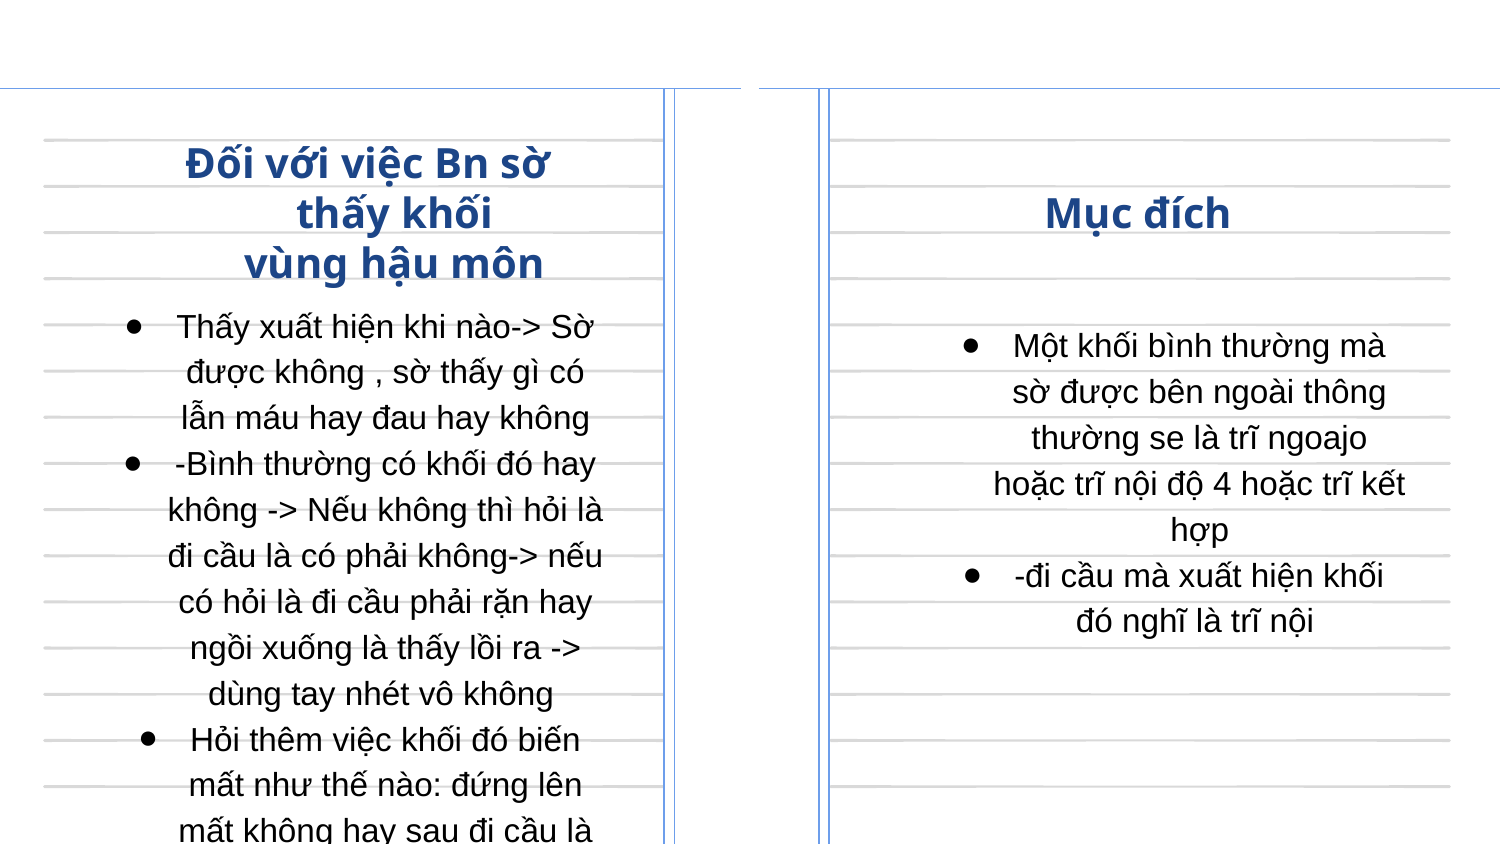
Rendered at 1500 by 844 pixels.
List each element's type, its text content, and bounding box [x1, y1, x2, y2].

subtitle Mục đích [909, 139, 1347, 284]
list Một khối bình thường mà sờ được bên ngoài thông thường se là trĩ ngoajo hoặc trĩ nội độ 4 hoặc trĩ kết hợp -đi cầu mà xuất hiện khối đó nghĩ là trĩ nội [901, 303, 1423, 515]
list Thấy xuất hiện khi nào-> Sờ được không , sờ thấy gì có lẫn máu hay đau hay không -Bình thường có khối đó hay không -> Nếu không thì hỏi là đi cầu là có phải không-> nếu có hỏi là đi cầu phải rặn hay ngồi xuống là thấy lồi ra -> dùng tay nhét vô không Hỏi thêm việc khối đó biến mất như thế nào: đứng lên mất không hay sau đi cầu là tự mất [77, 283, 620, 584]
subtitle Đối với việc Bn sờ thấy khối vùng hậu môn [148, 139, 566, 284]
